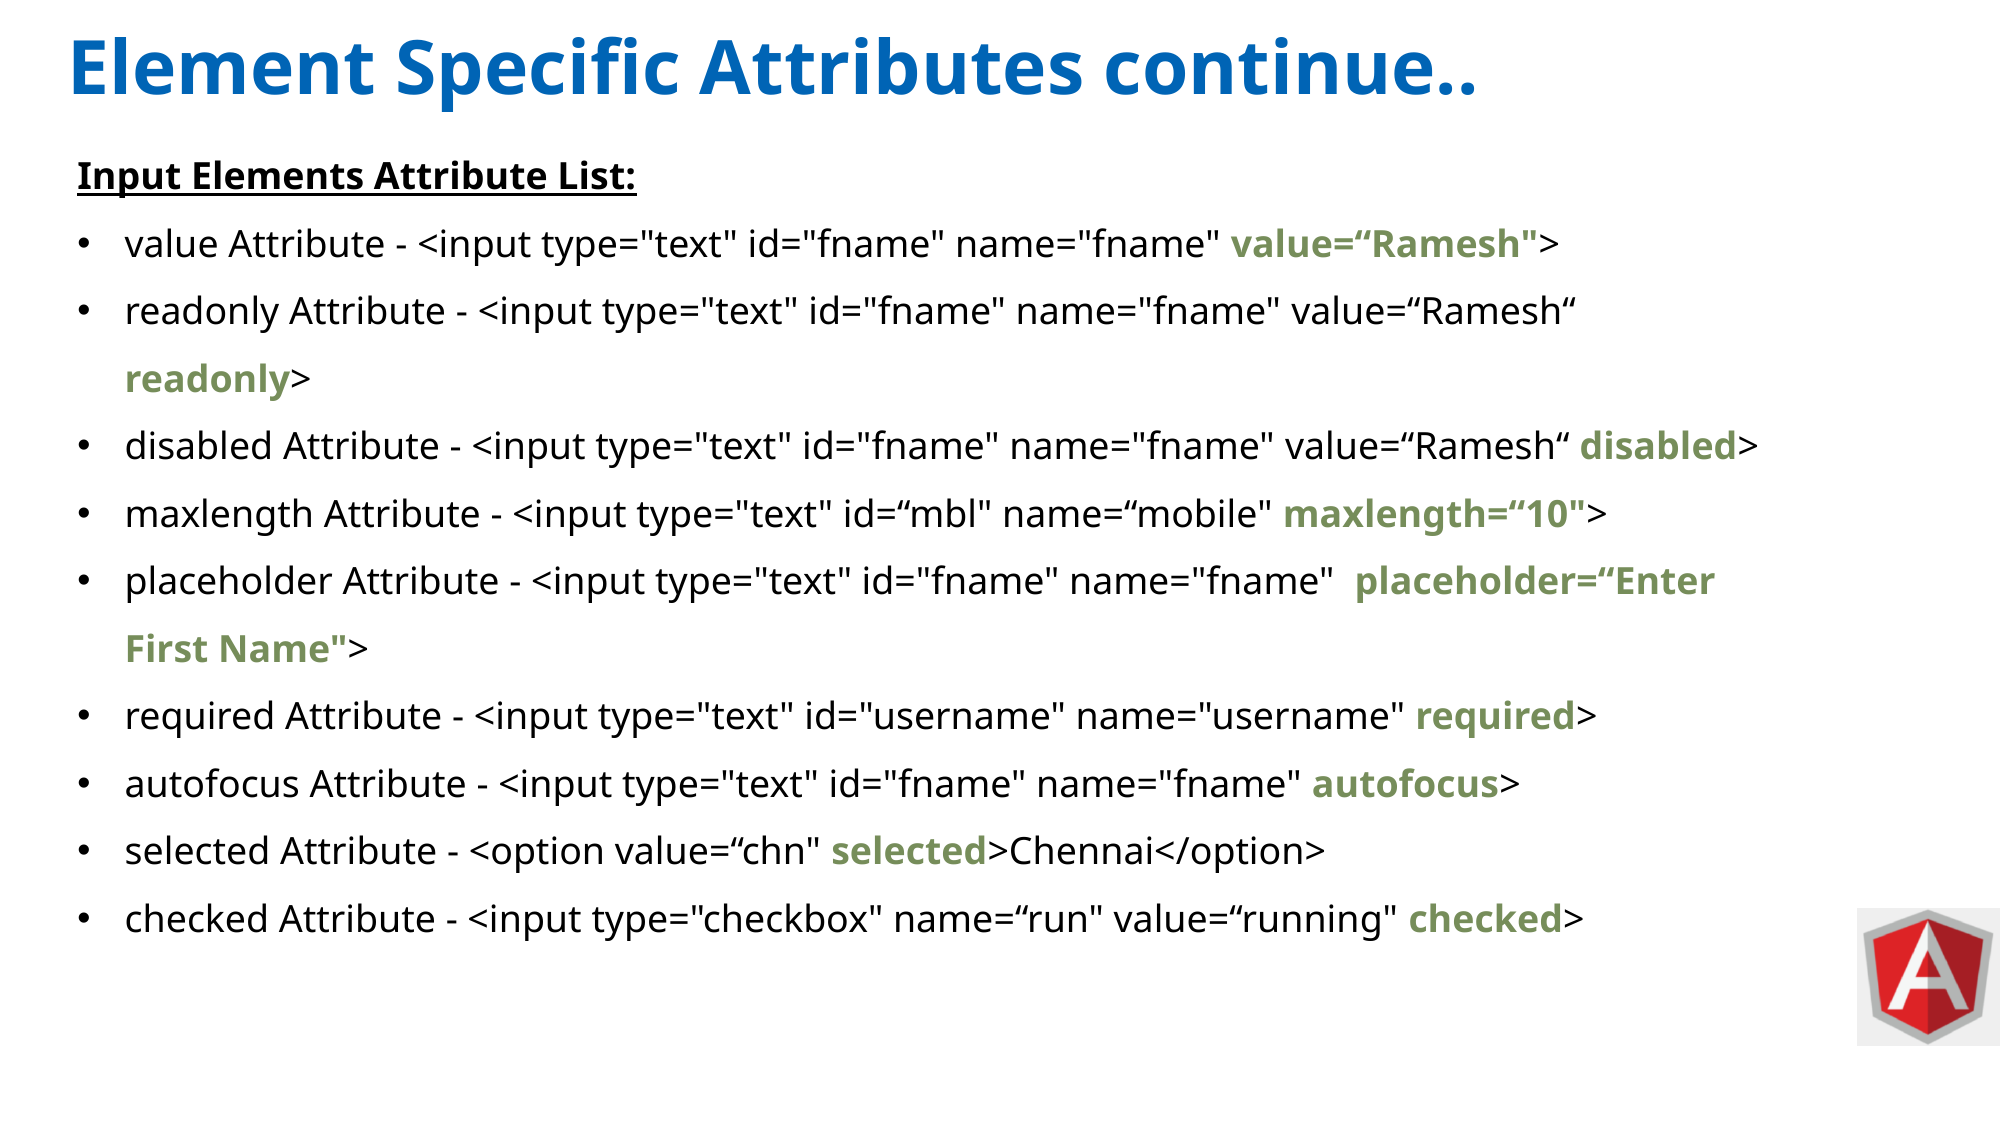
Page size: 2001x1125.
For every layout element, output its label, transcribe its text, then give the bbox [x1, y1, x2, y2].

picture [1857, 908, 2000, 1046]
text_box Element Specific Attributes continue.. [52, 22, 1659, 126]
text_box Input Elements Attribute List: value Attribute - <input type="text" id="fname" name="fname" value=“Ramesh"> readonly Attribute - <input type="text" id="fname" name="fname" value=“Ramesh“ readonly> disabled Attribute - <input type="text" id="fname" name="fname" value=“Ramesh“ disabled> maxlength Attribute - <input type="text" id=“mbl" name=“mobile" maxlength=“10"> placeholder Attribute - <input type="text" id="fname" name="fname" placeholder=“Enter First Name"> required Attribute - <input type="text" id="username" name="username" required> autofocus Attribute - <input type="text" id="fname" name="fname" autofocus> selected Attribute - <option value=“chn" selected>Chennai</option> checked Attribute - <input type="checkbox" name=“run" value=“running" checked> [62, 122, 1784, 1125]
